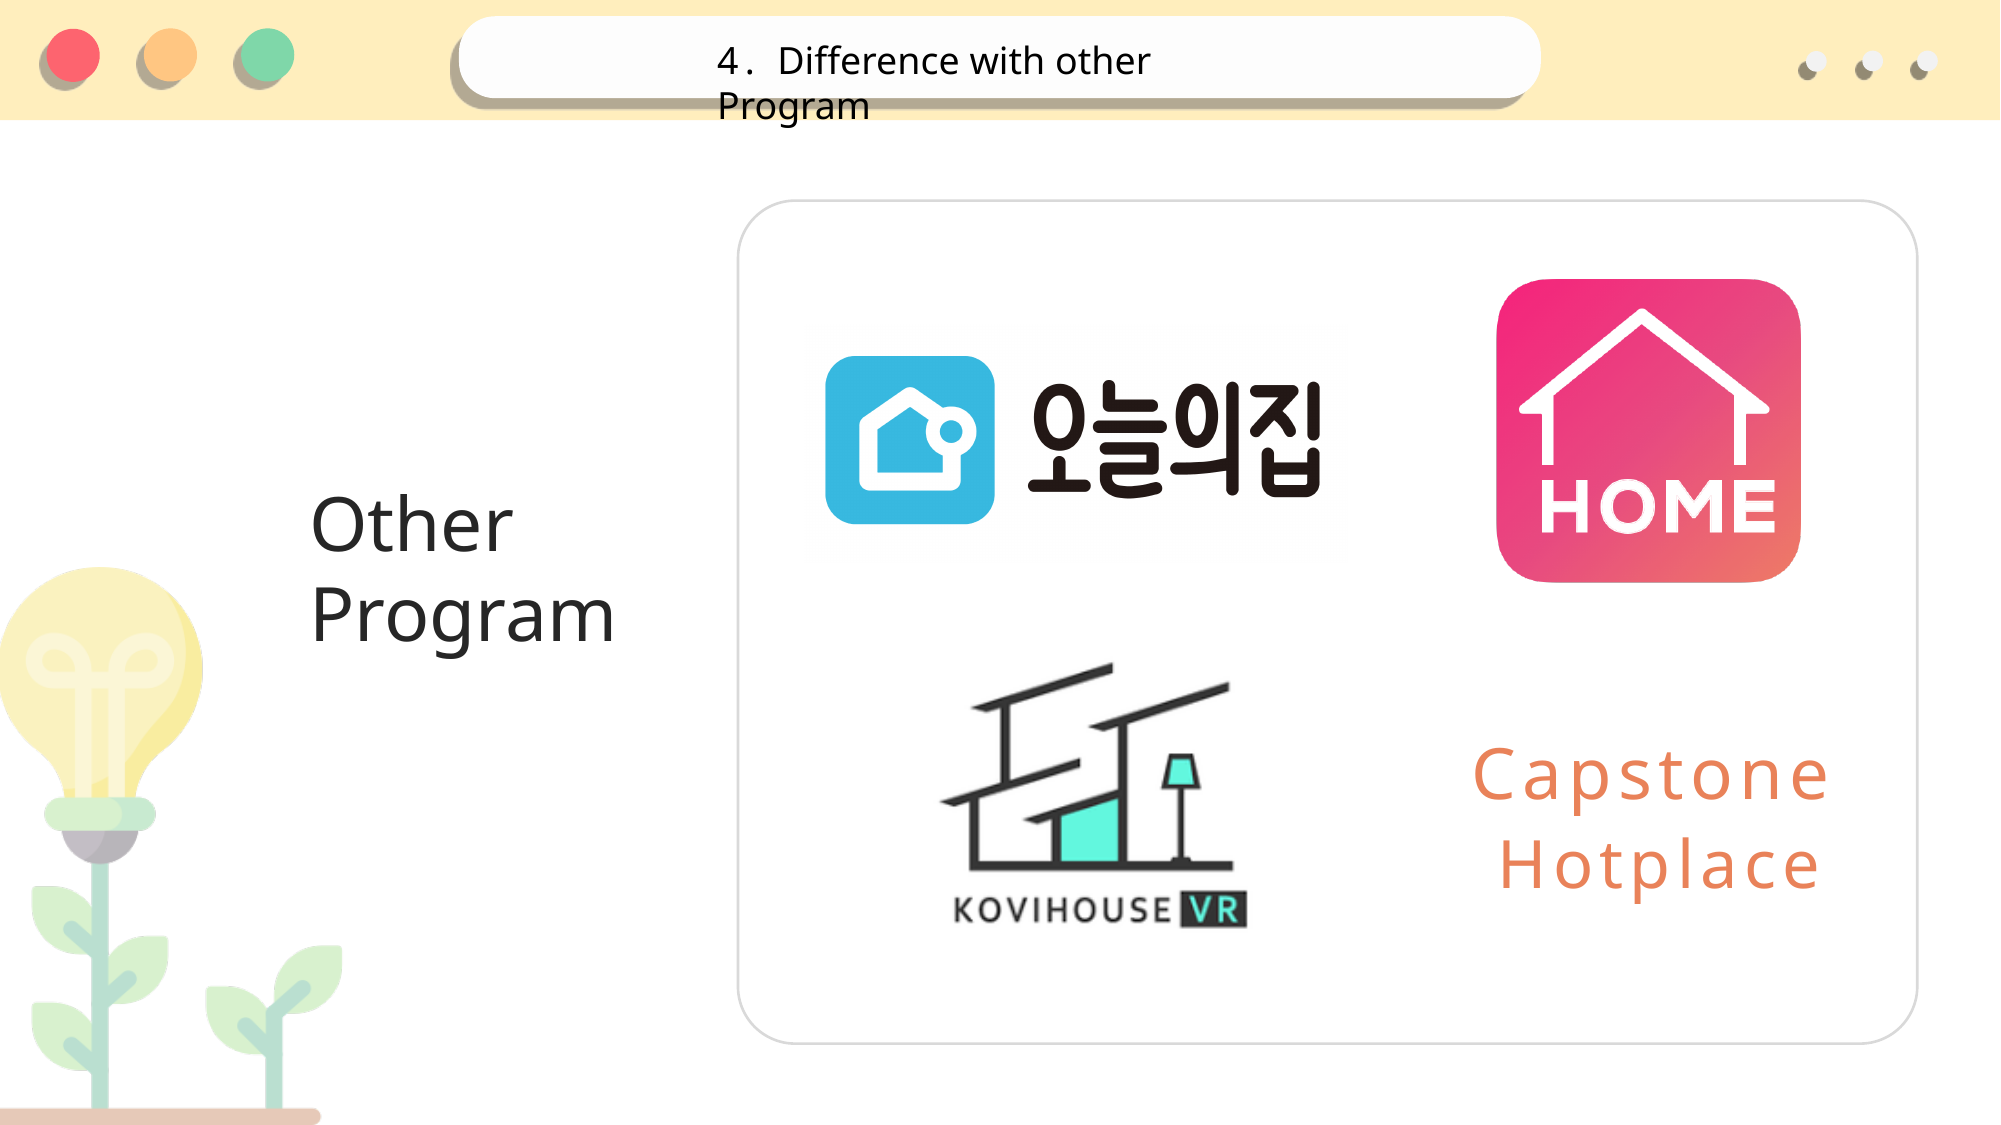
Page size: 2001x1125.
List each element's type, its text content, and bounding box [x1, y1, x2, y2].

text_box [0, 0, 2000, 121]
picture [0, 567, 379, 1125]
text_box [142, 27, 199, 83]
text_box [1916, 49, 1939, 73]
text_box [736, 199, 1919, 1045]
text_box [240, 27, 296, 83]
text_box [1861, 49, 1885, 73]
picture [893, 590, 1302, 1000]
picture [804, 324, 1348, 563]
text_box [45, 27, 101, 83]
text_box [457, 15, 1542, 100]
text_box 4. Difference with other Program [702, 29, 1321, 134]
text_box Other Program [294, 469, 665, 664]
text_box [1804, 49, 1828, 73]
text_box Capstone Hotplace [1457, 721, 1884, 911]
picture [1490, 275, 1806, 591]
